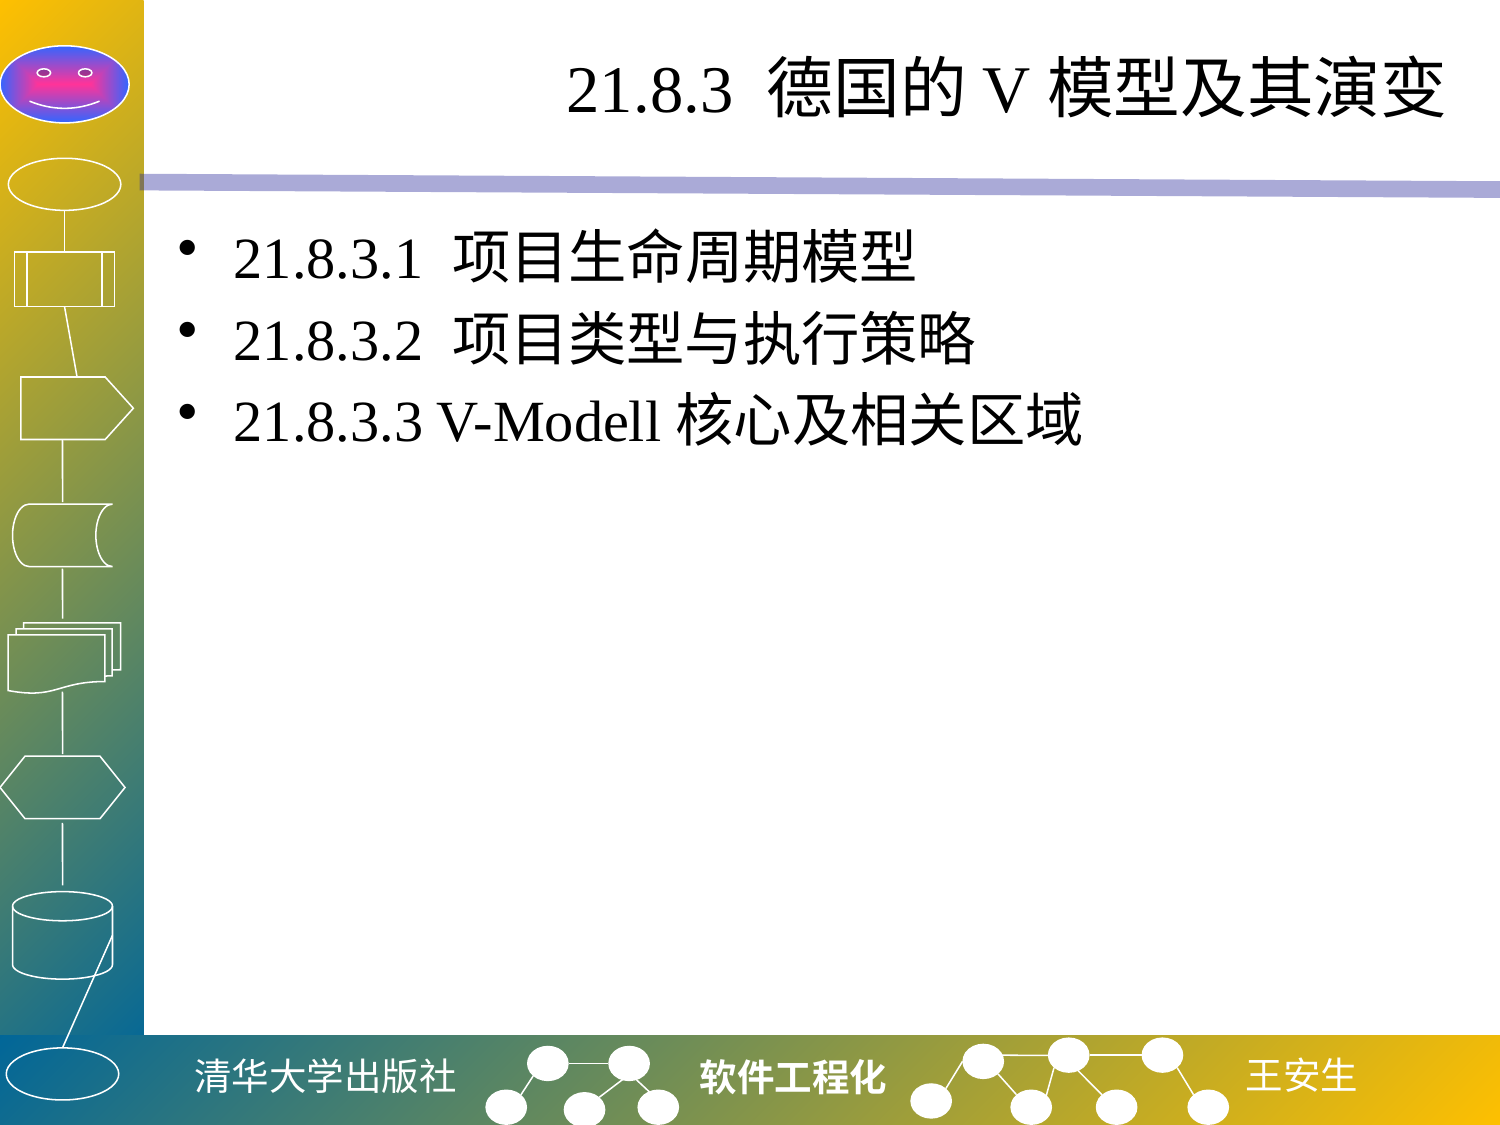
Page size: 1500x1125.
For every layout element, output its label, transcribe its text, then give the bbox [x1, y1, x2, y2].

list 21.8.3.1 项目生命周期模型 21.8.3.2 项目类型与执行策略 21.8.3.3 V-Modell核心及相关区域 [162, 212, 1476, 1017]
title 21.8.3 德国的V模型及其演变 [187, 24, 1463, 147]
